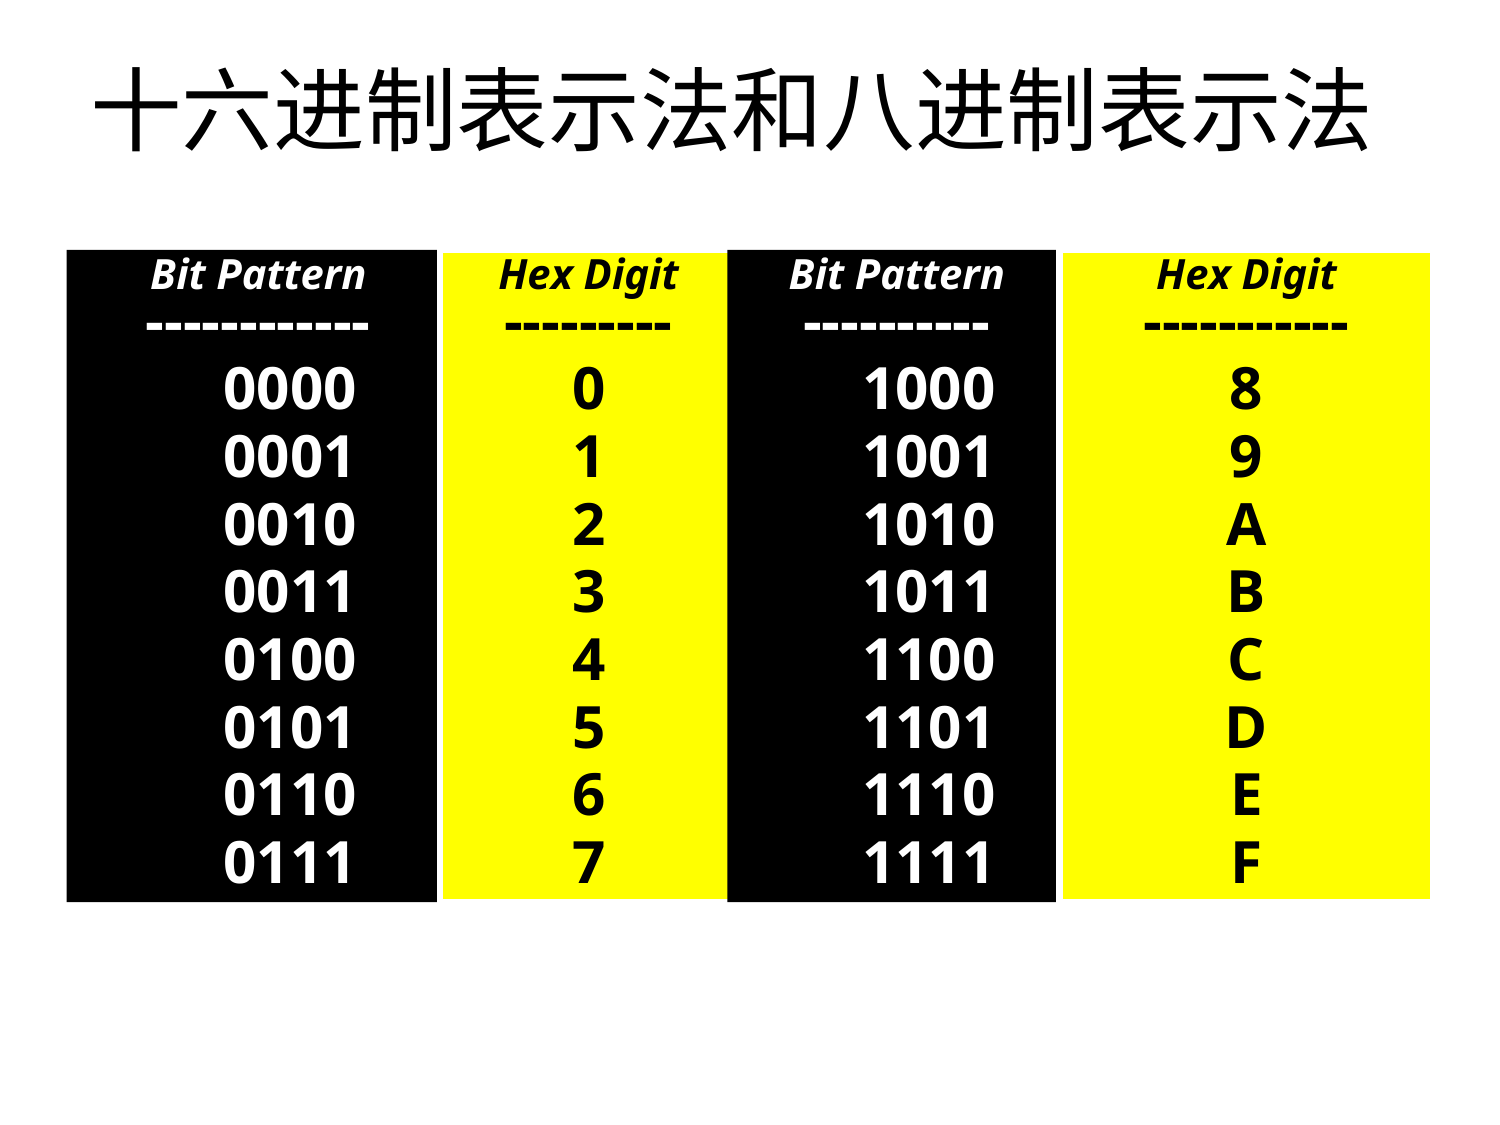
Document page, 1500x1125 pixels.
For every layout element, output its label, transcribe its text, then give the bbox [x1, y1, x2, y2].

text_box Bit Pattern ------------ 0000 0001 0010 0011 0100 0101 0110 0111 [66, 249, 439, 903]
text_box Hex Digit ----------- 8 9 A B C D E F [1059, 249, 1434, 903]
text_box Hex Digit --------- 0 1 2 3 4 5 6 7 [439, 249, 727, 903]
text_box Bit Pattern ---------- 1000 1001 1010 1011 1100 1101 1110 1111 [727, 249, 1059, 903]
title 十六进制表示法和八进制表示法 [75, 45, 1425, 233]
